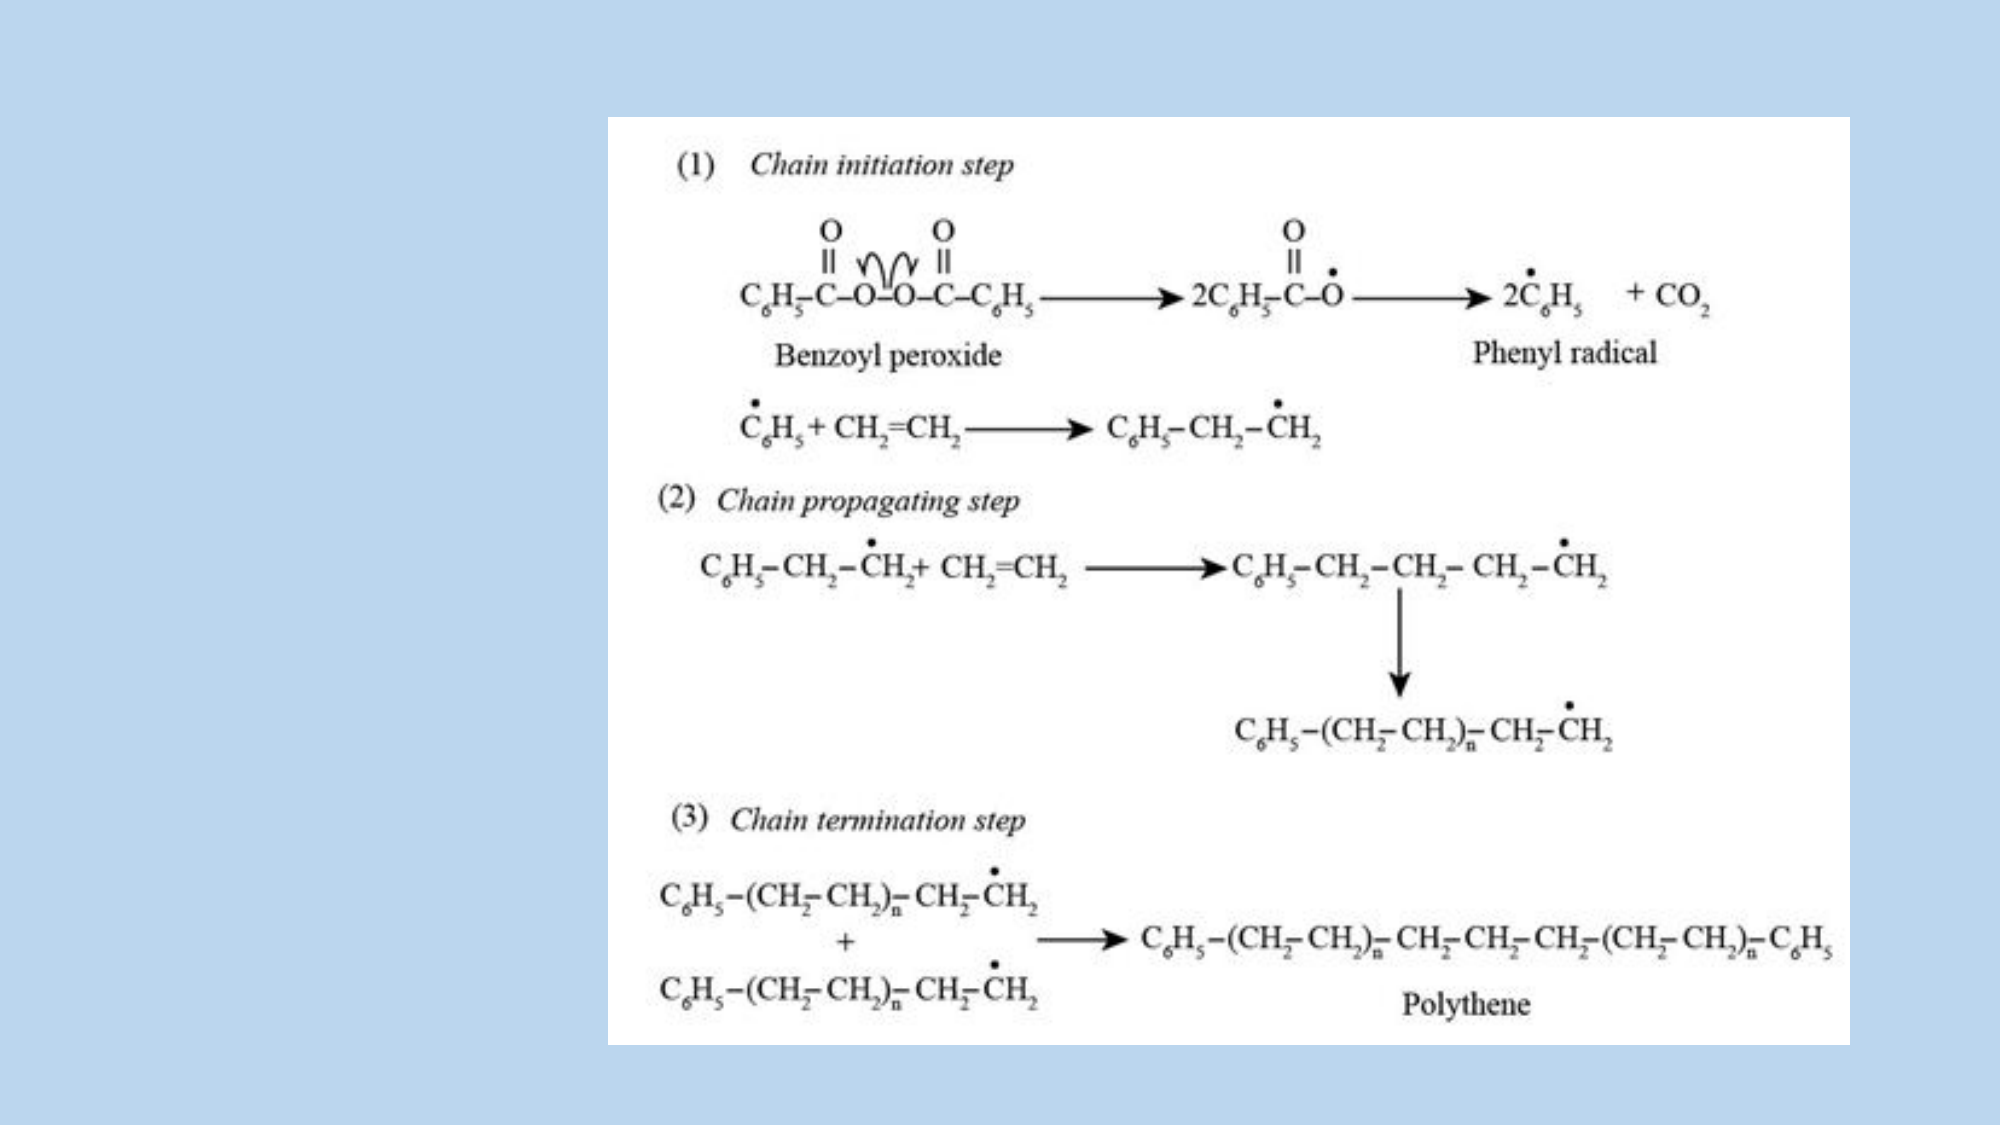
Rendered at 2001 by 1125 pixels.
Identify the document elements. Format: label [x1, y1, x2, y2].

picture [608, 117, 1850, 1045]
